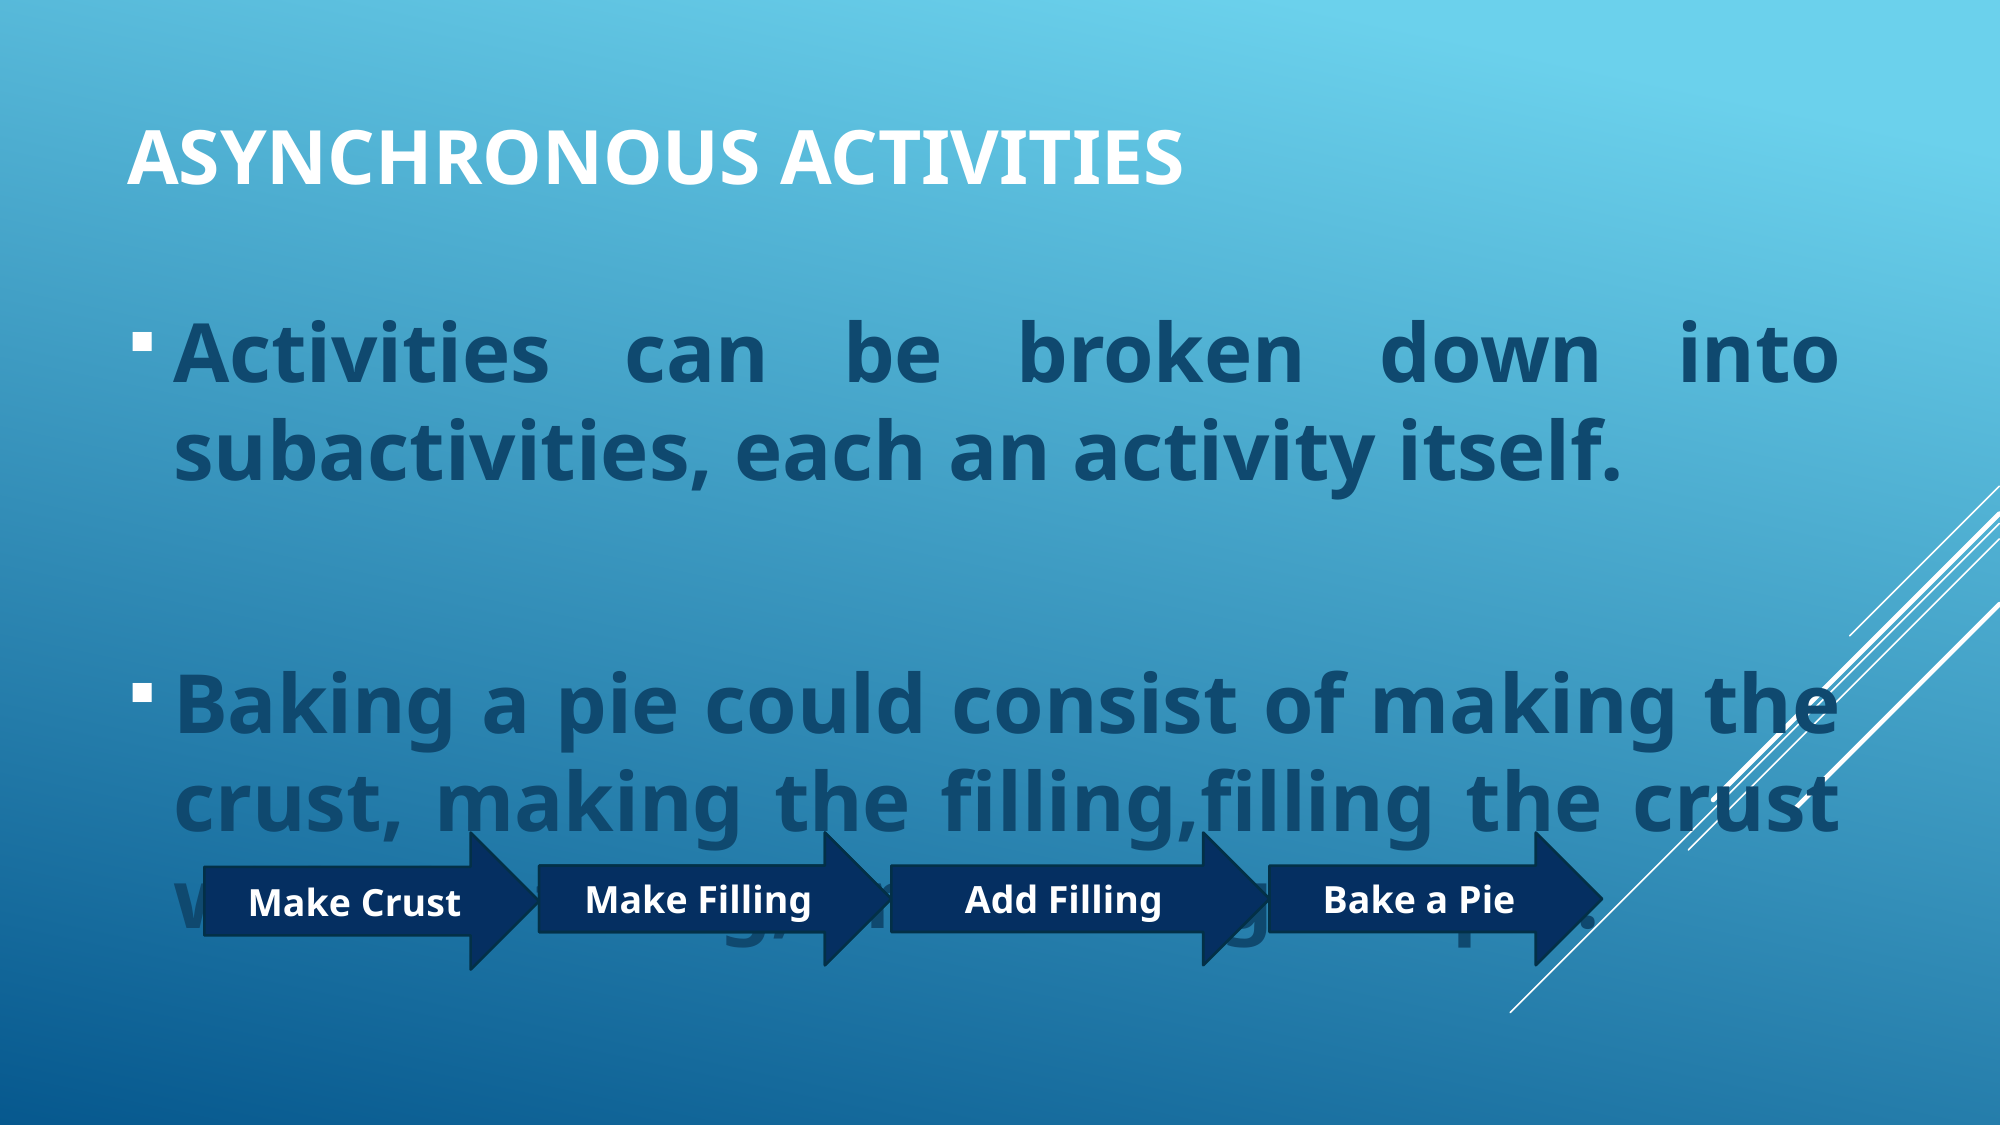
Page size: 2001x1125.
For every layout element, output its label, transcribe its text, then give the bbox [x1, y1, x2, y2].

text_box Add Filling [890, 831, 1268, 967]
list Activities can be broken down into subactivities, each an activity itself. Baking a pie could consist of making the crust, making the filling,filling the crust with the filling, and baking the pie. [112, 293, 1857, 966]
title Asynchronous activities [112, 0, 1883, 309]
text_box Bake a Pie [1268, 831, 1604, 967]
text_box Make Crust [203, 831, 537, 971]
text_box Make Filling [537, 831, 890, 967]
